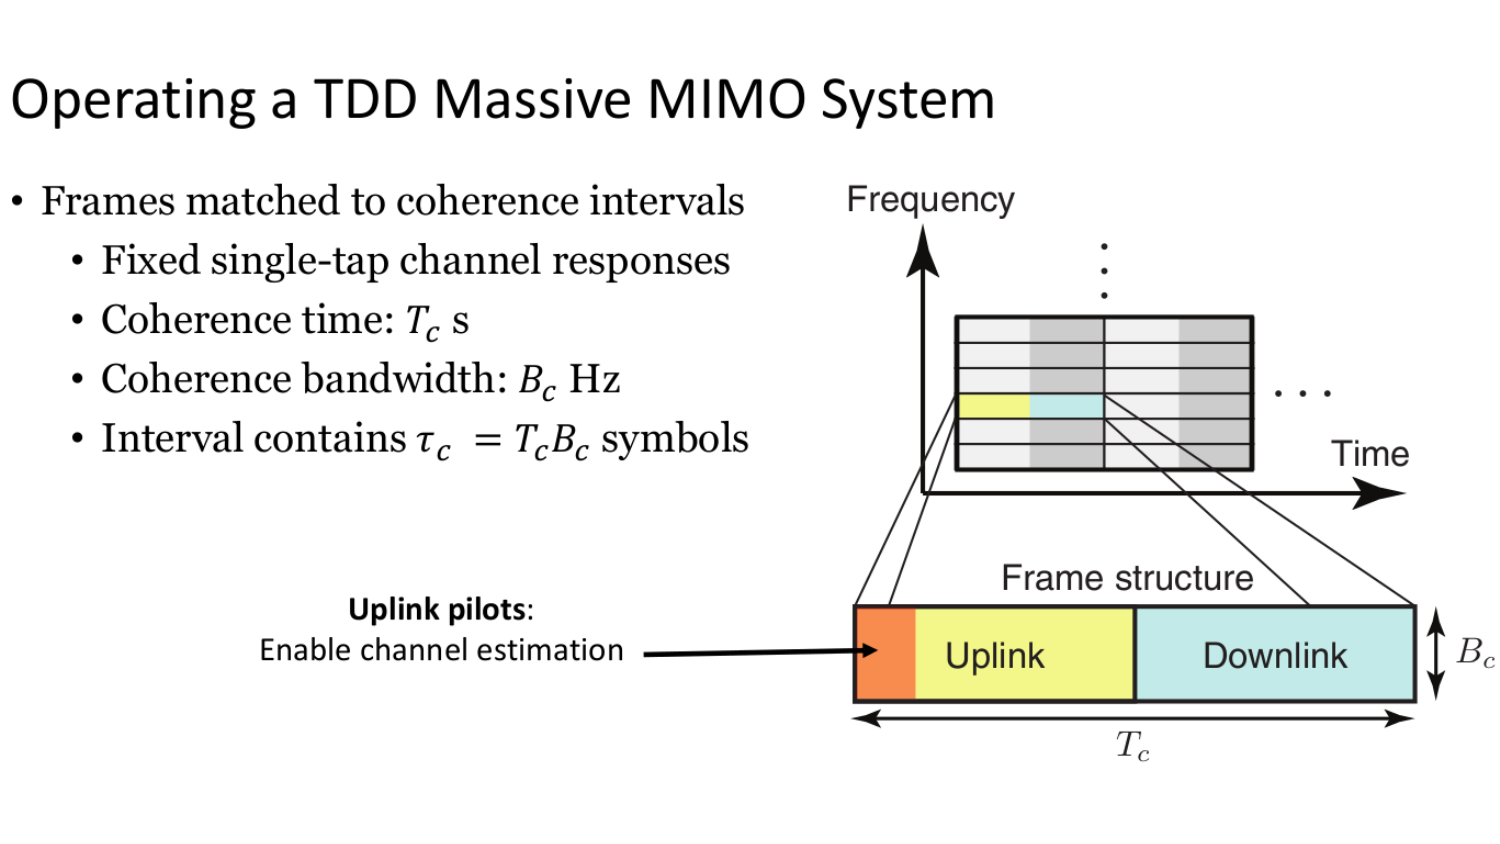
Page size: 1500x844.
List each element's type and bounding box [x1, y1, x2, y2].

picture [0, 62, 1500, 781]
